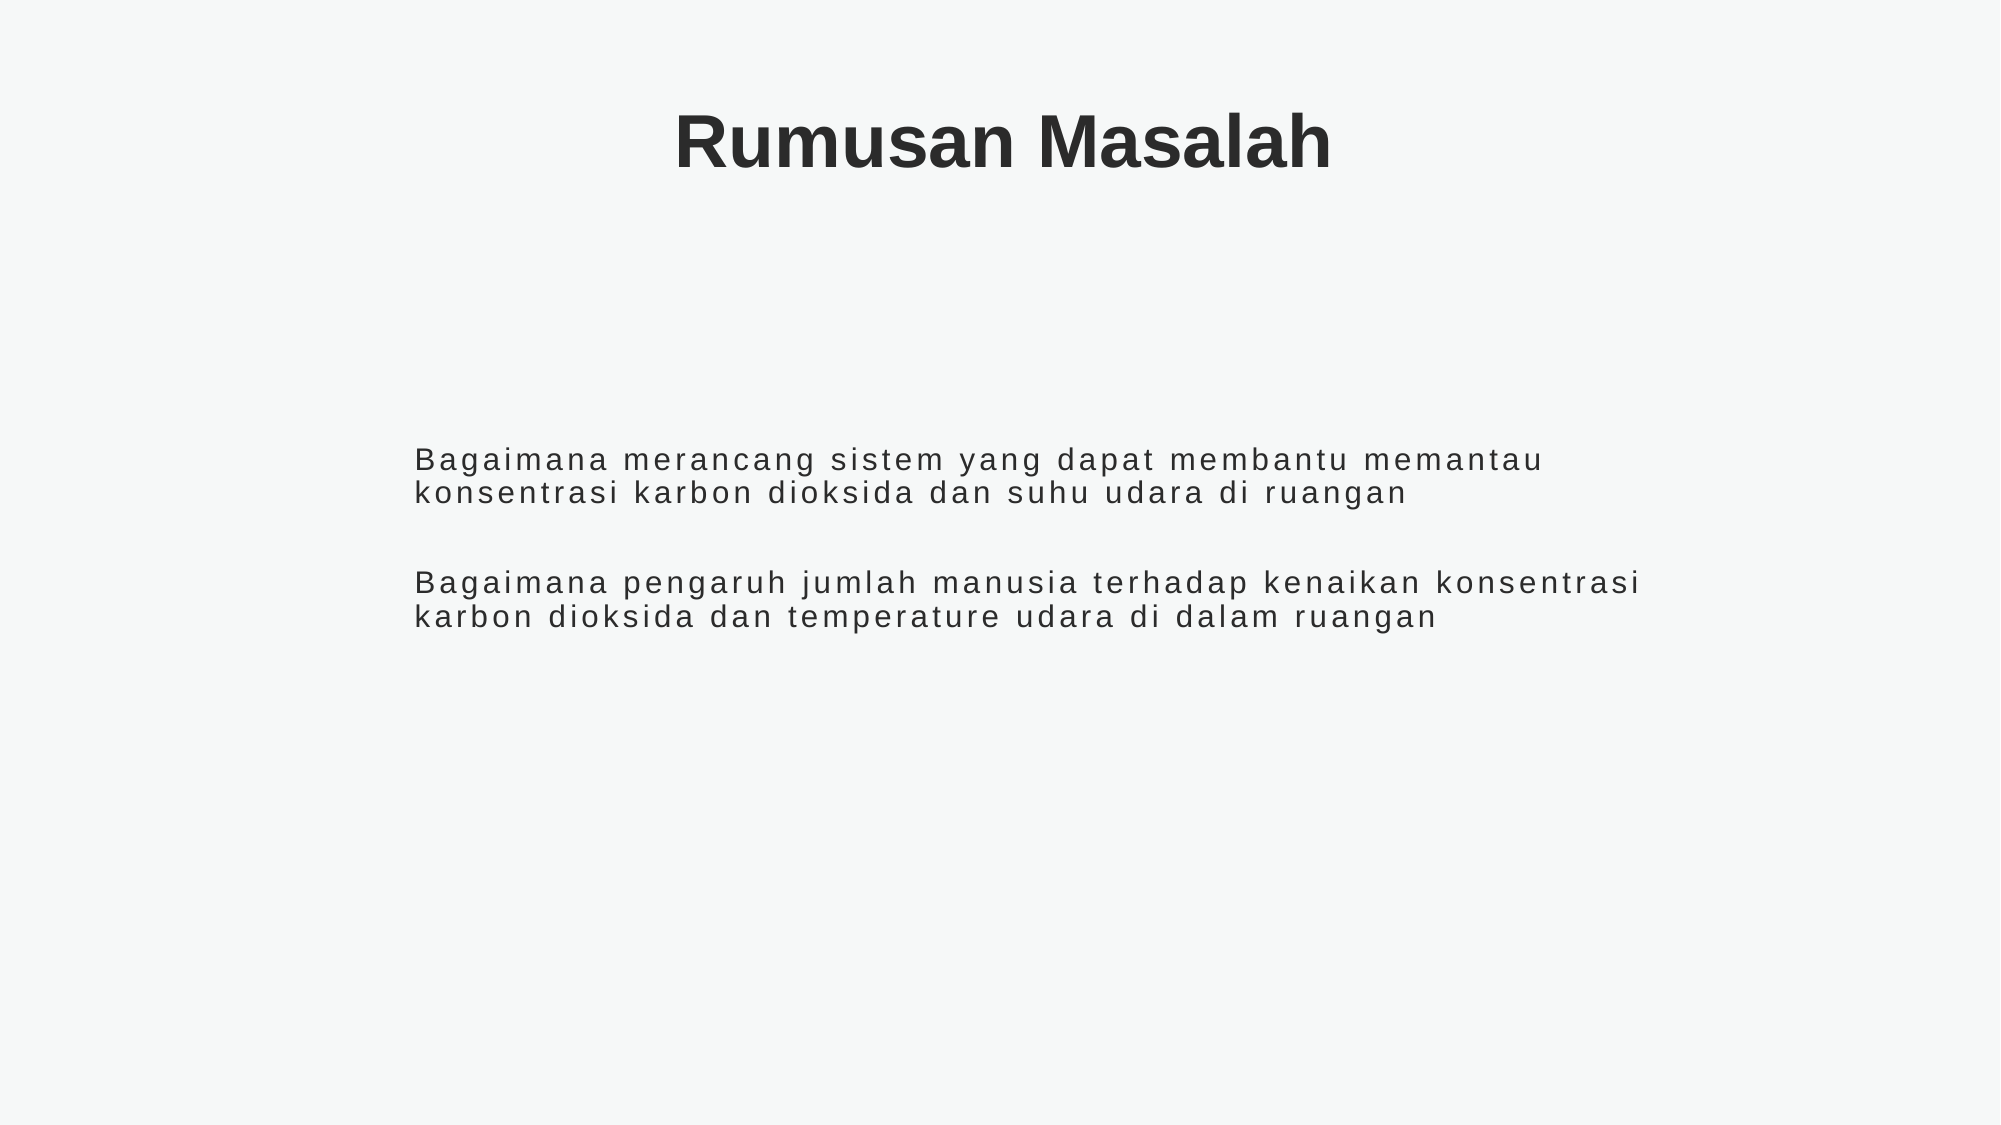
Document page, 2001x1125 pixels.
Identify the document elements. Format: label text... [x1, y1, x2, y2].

text_box Rumusan Masalah [500, 84, 1507, 190]
text_box Bagaimana pengaruh jumlah manusia terhadap kenaikan konsentrasi karbon dioksida dan temperature udara di dalam ruangan [399, 559, 1756, 621]
text_box Bagaimana merancang sistem yang dapat membantu memantau konsentrasi karbon dioksida dan suhu udara di ruangan [399, 435, 1756, 498]
